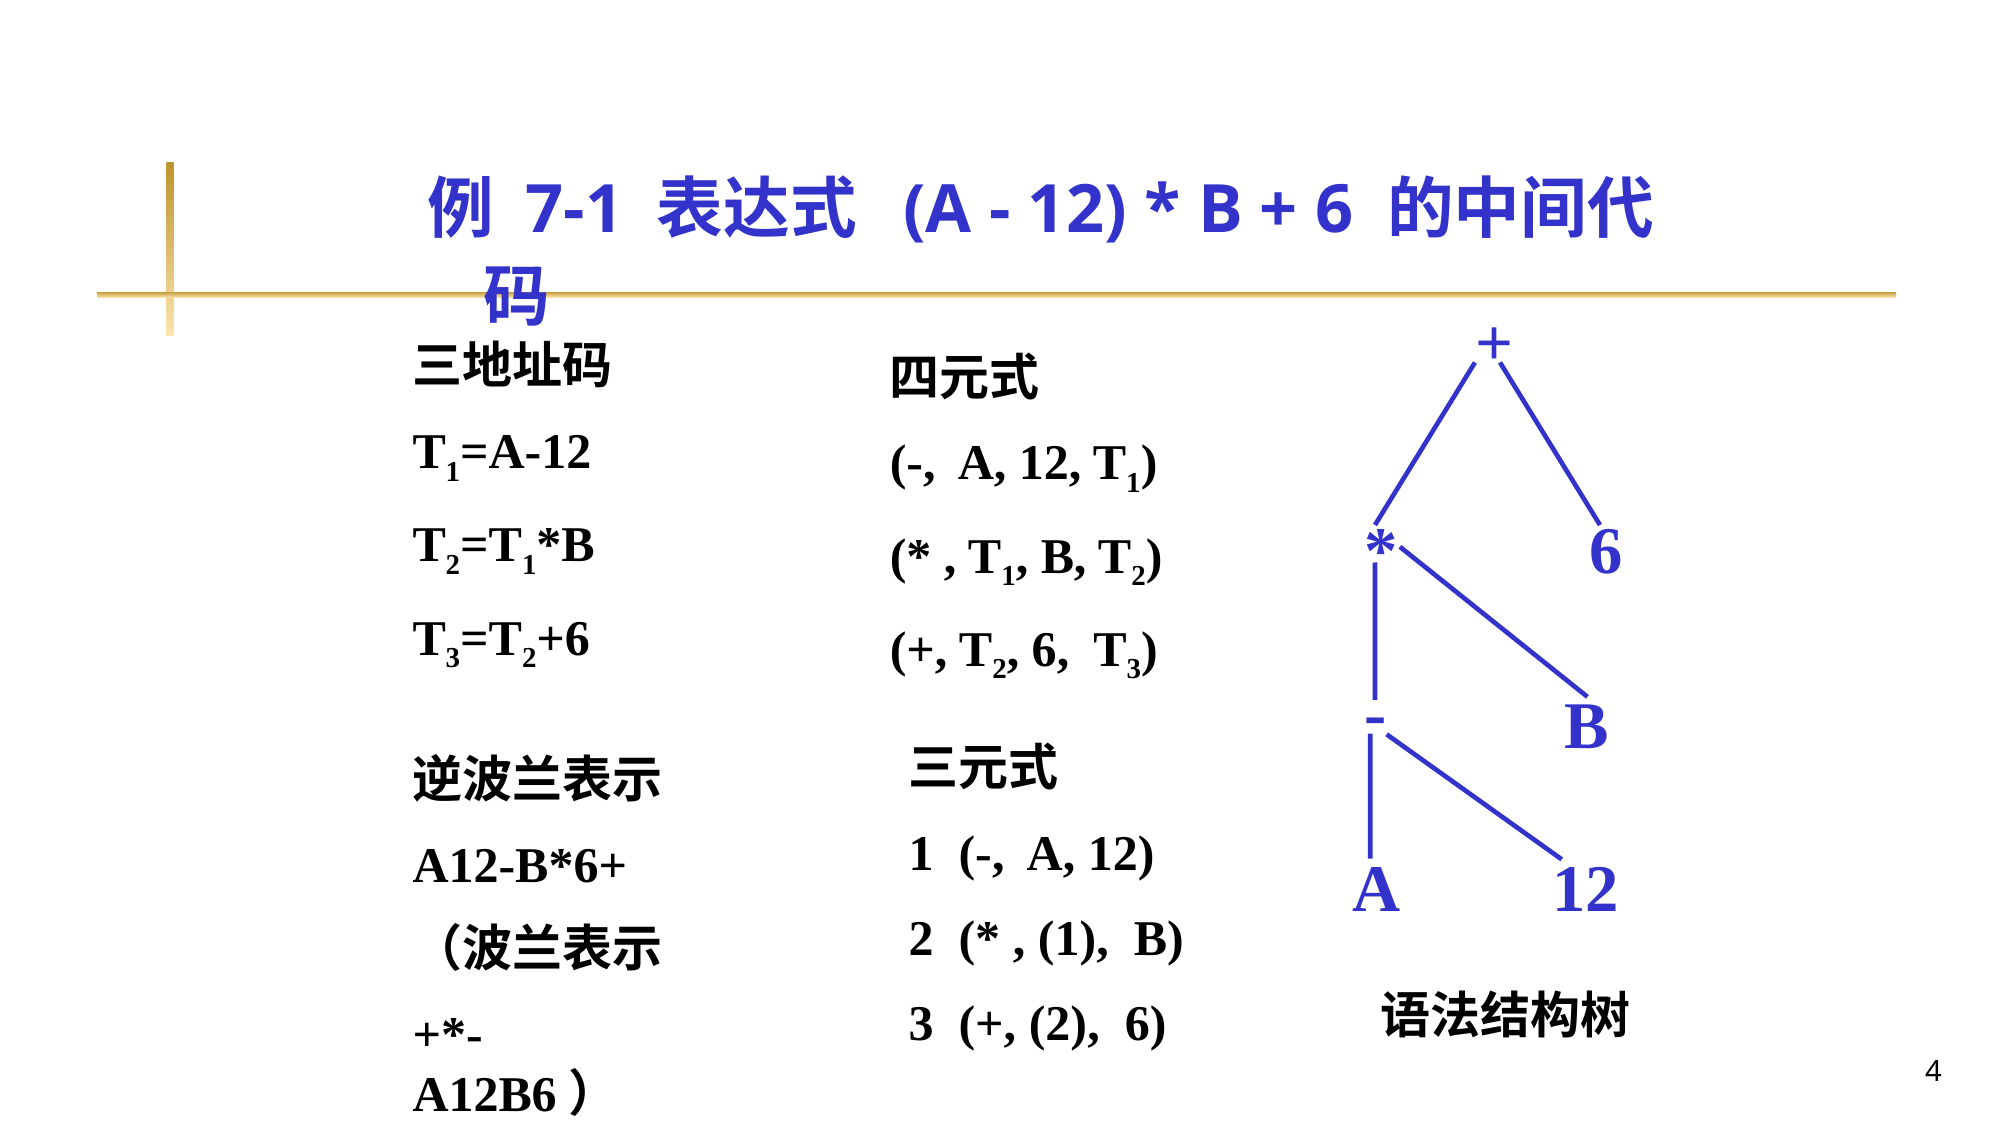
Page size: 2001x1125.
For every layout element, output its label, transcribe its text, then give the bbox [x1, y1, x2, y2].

text_box 逆波兰表示 A12-B*6+ （波兰表示 +*-A12B6） [397, 739, 697, 1125]
slide_number 4 [1540, 1023, 1958, 1100]
text_box 四元式 (-, A, 12, T1) (* , T1, B, T2) (+, T2, 6, T3) [875, 337, 1200, 692]
text_box 三元式 1 (-, A, 12) 2 (* , (1), B) 3 (+, (2), 6) [893, 727, 1207, 1058]
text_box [1337, 290, 1688, 1052]
list 例 7-1 表达式 (A - 12) * B + 6 的中间代码 [412, 149, 1713, 275]
text_box 三地址码 T1=A-12 T2=T1*B T3=T2+6 [397, 326, 648, 681]
